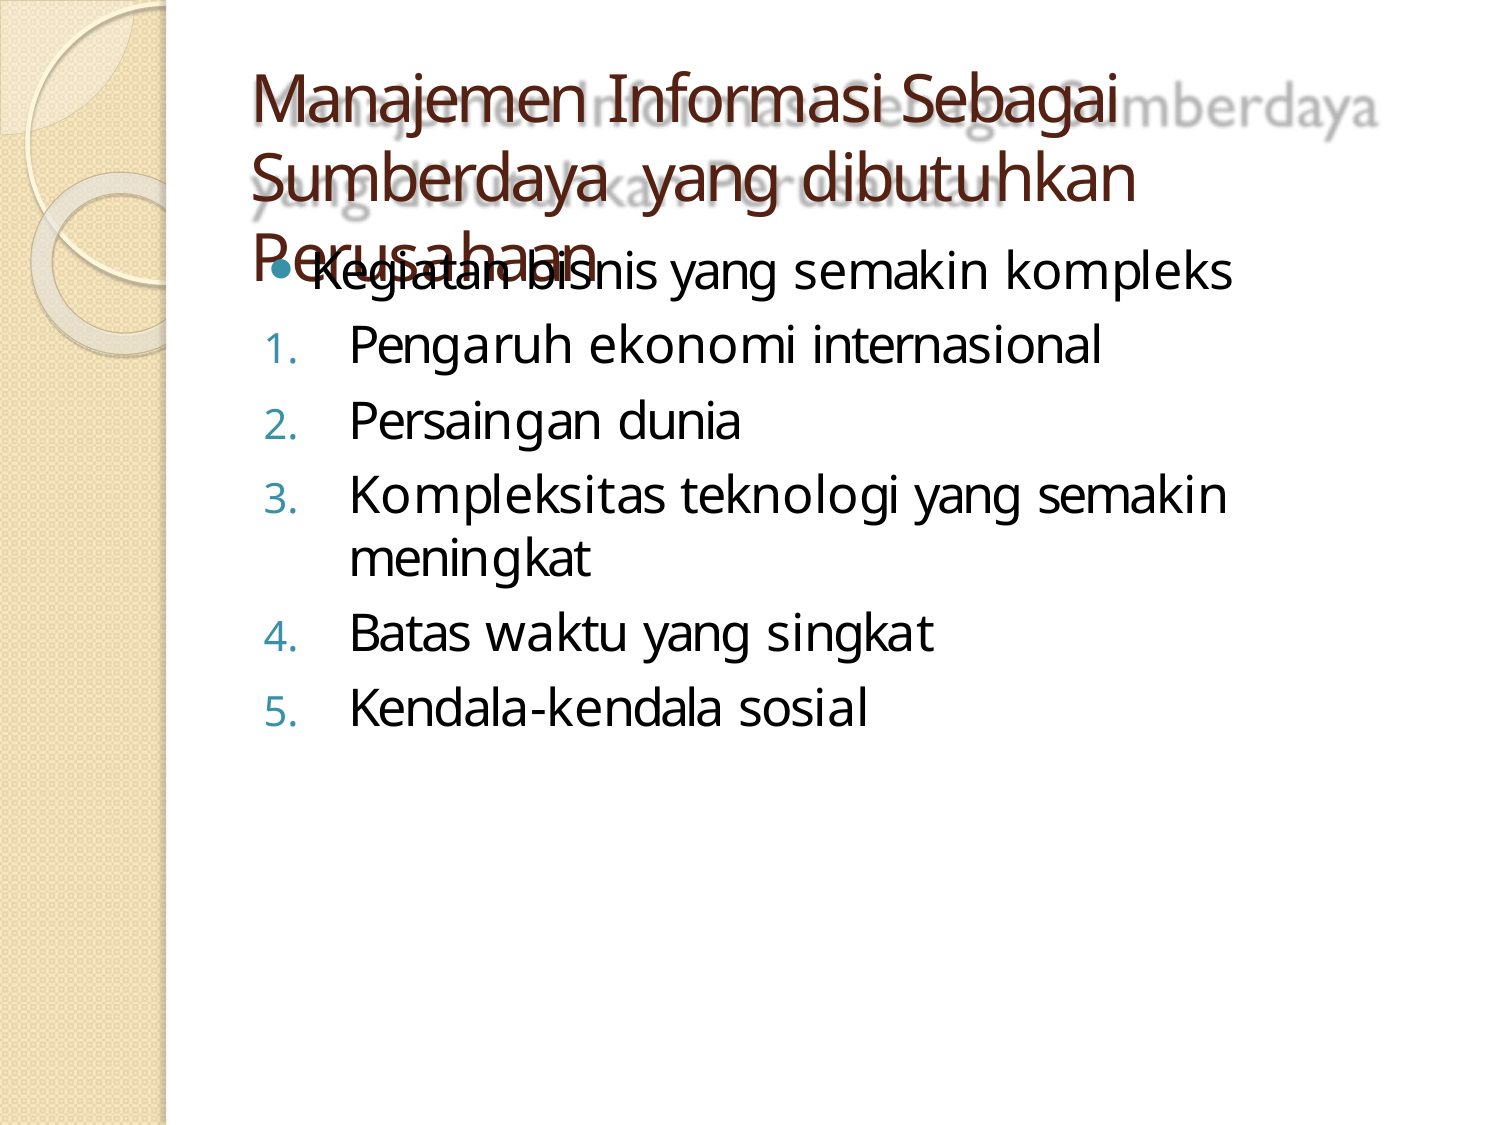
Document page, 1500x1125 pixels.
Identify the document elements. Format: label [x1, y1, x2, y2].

text_box [0, 0, 1500, 1125]
